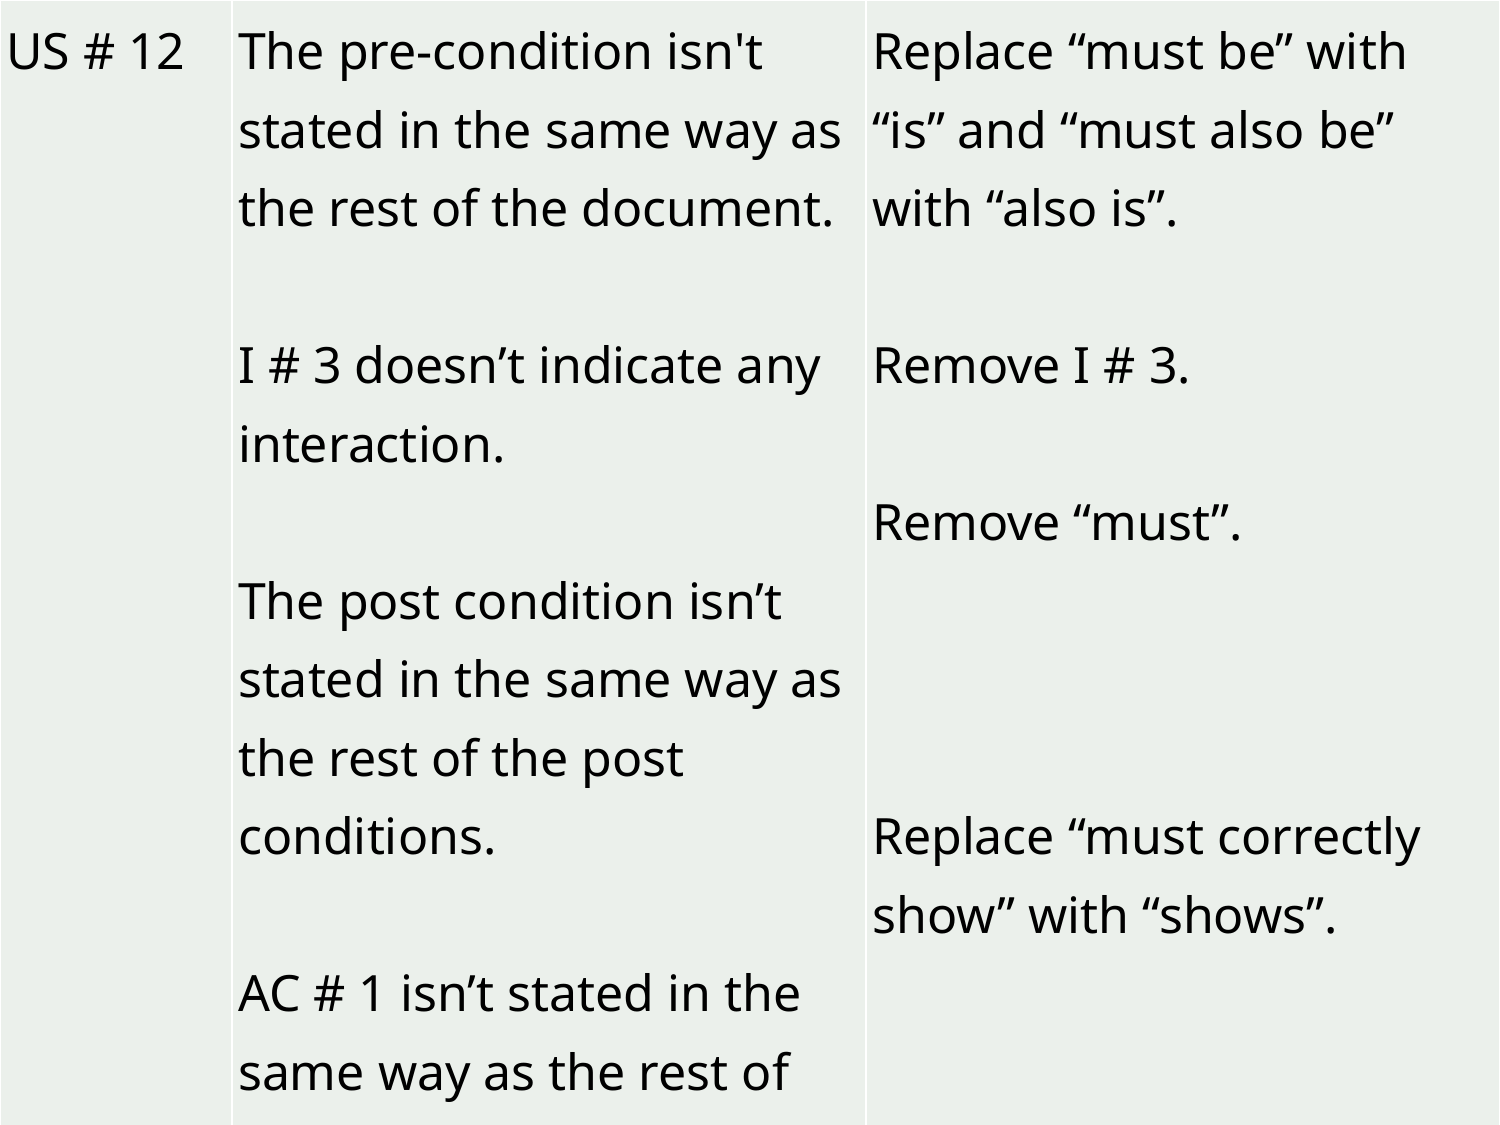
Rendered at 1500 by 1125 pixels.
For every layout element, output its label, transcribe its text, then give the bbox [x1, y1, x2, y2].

table_header The pre-condition isn't stated in the same way as the rest of the document. I # 3 doesn’t indicate any interaction. The post condition isn’t stated in the same way as the rest of the post conditions. AC # 1 isn’t stated in the same way as the rest of the acceptance criteria. [233, 1, 865, 1125]
table_header US # 12 [1, 1, 231, 1125]
table_header Replace “must be” with “is” and “must also be” with “also is”. Remove I # 3. Remove “must”. Replace “must correctly show” with “shows”. [867, 1, 1499, 1125]
